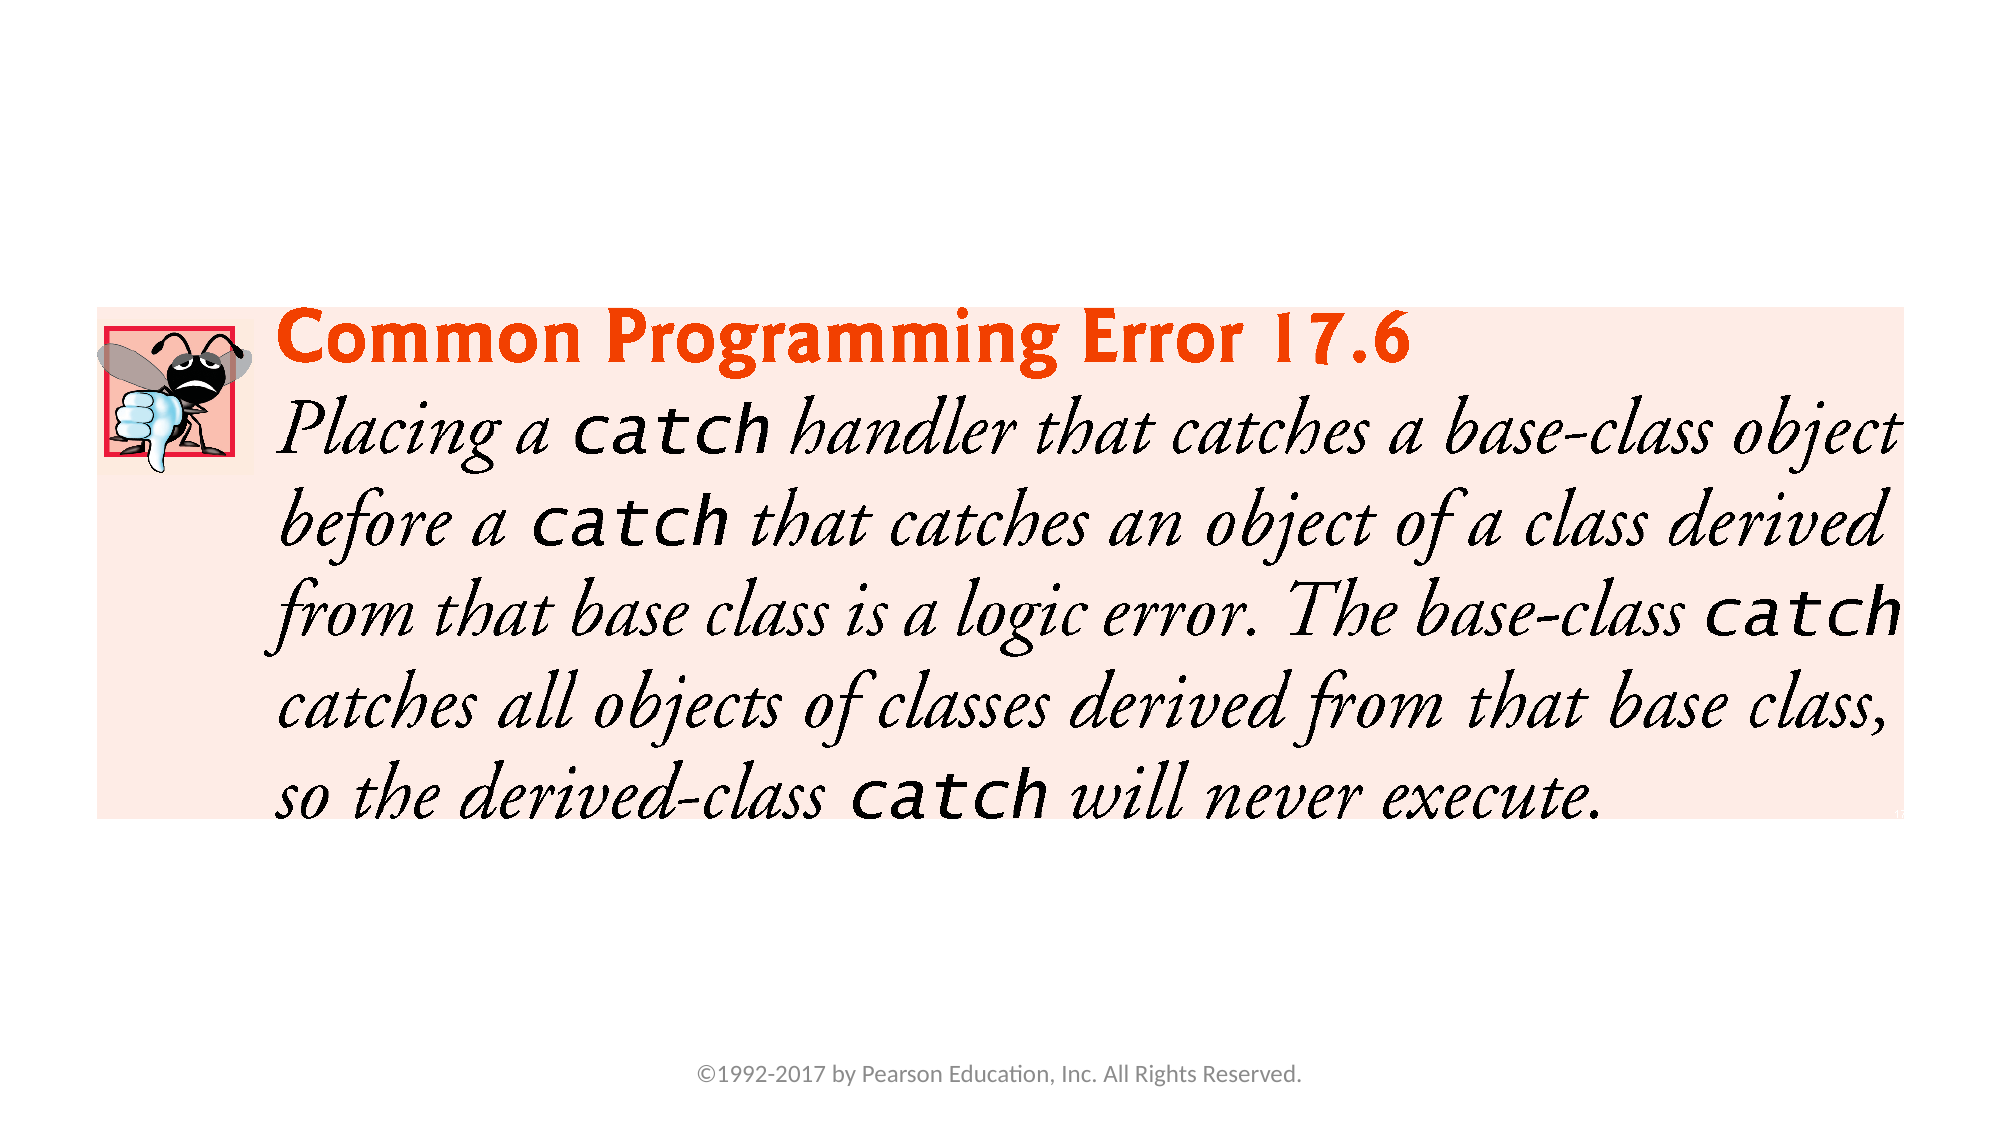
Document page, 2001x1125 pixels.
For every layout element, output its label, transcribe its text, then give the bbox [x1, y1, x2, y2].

picture [0, 210, 2000, 915]
footer ©1992-2017 by Pearson Education, Inc. All Rights Reserved. [662, 1042, 1338, 1103]
